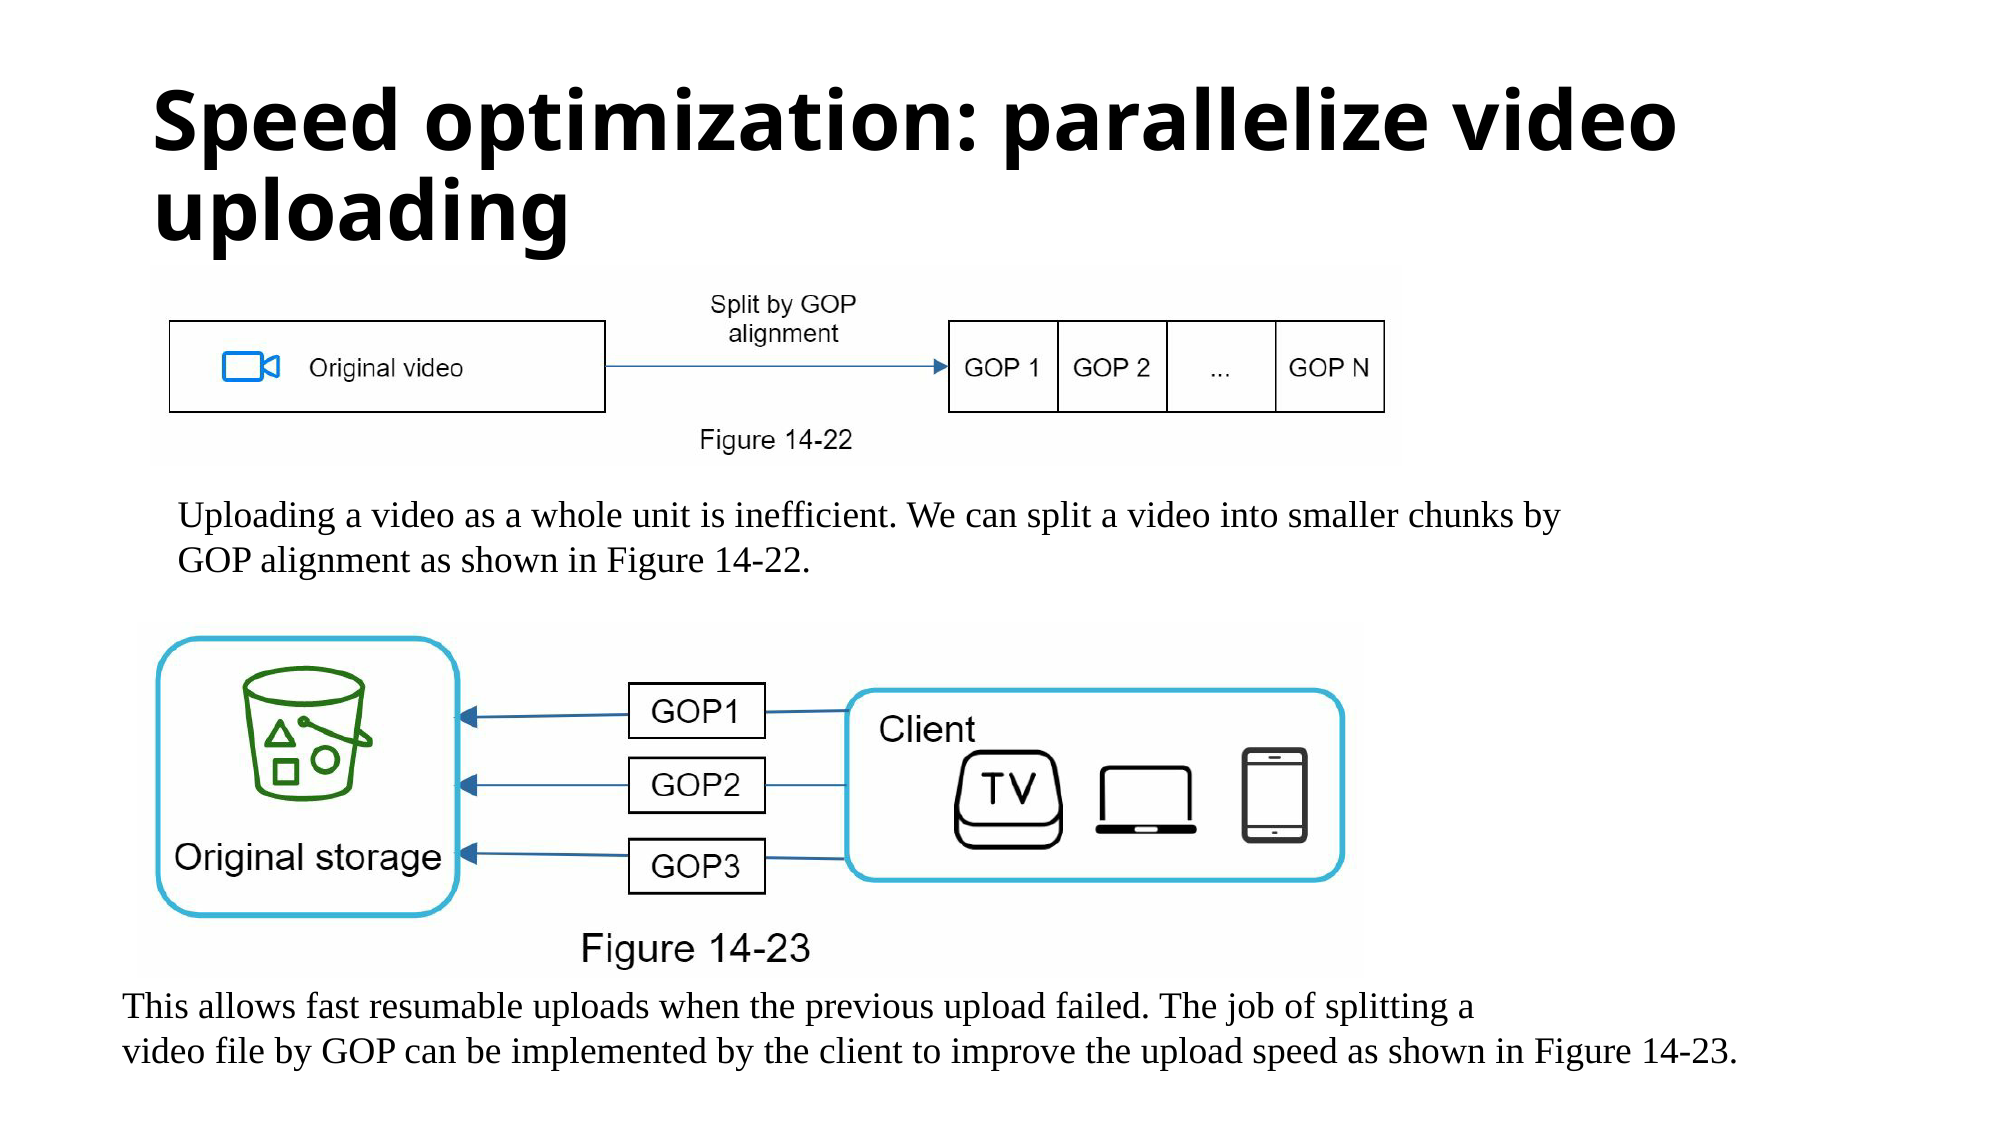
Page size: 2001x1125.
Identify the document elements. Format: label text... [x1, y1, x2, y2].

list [149, 265, 1402, 466]
text_box This allows fast resumable uploads when the previous upload failed. The job of splitting a video file by GOP can be implemented by the client to improve the upload speed as shown in Figure 14-23. [107, 973, 2000, 1079]
picture [137, 622, 1364, 978]
text_box Uploading a video as a whole unit is inefficient. We can split a video into smaller chunks by GOP alignment as shown in Figure 14-22. [162, 483, 1837, 588]
title Speed optimization: parallelize video uploading [137, 59, 1863, 278]
